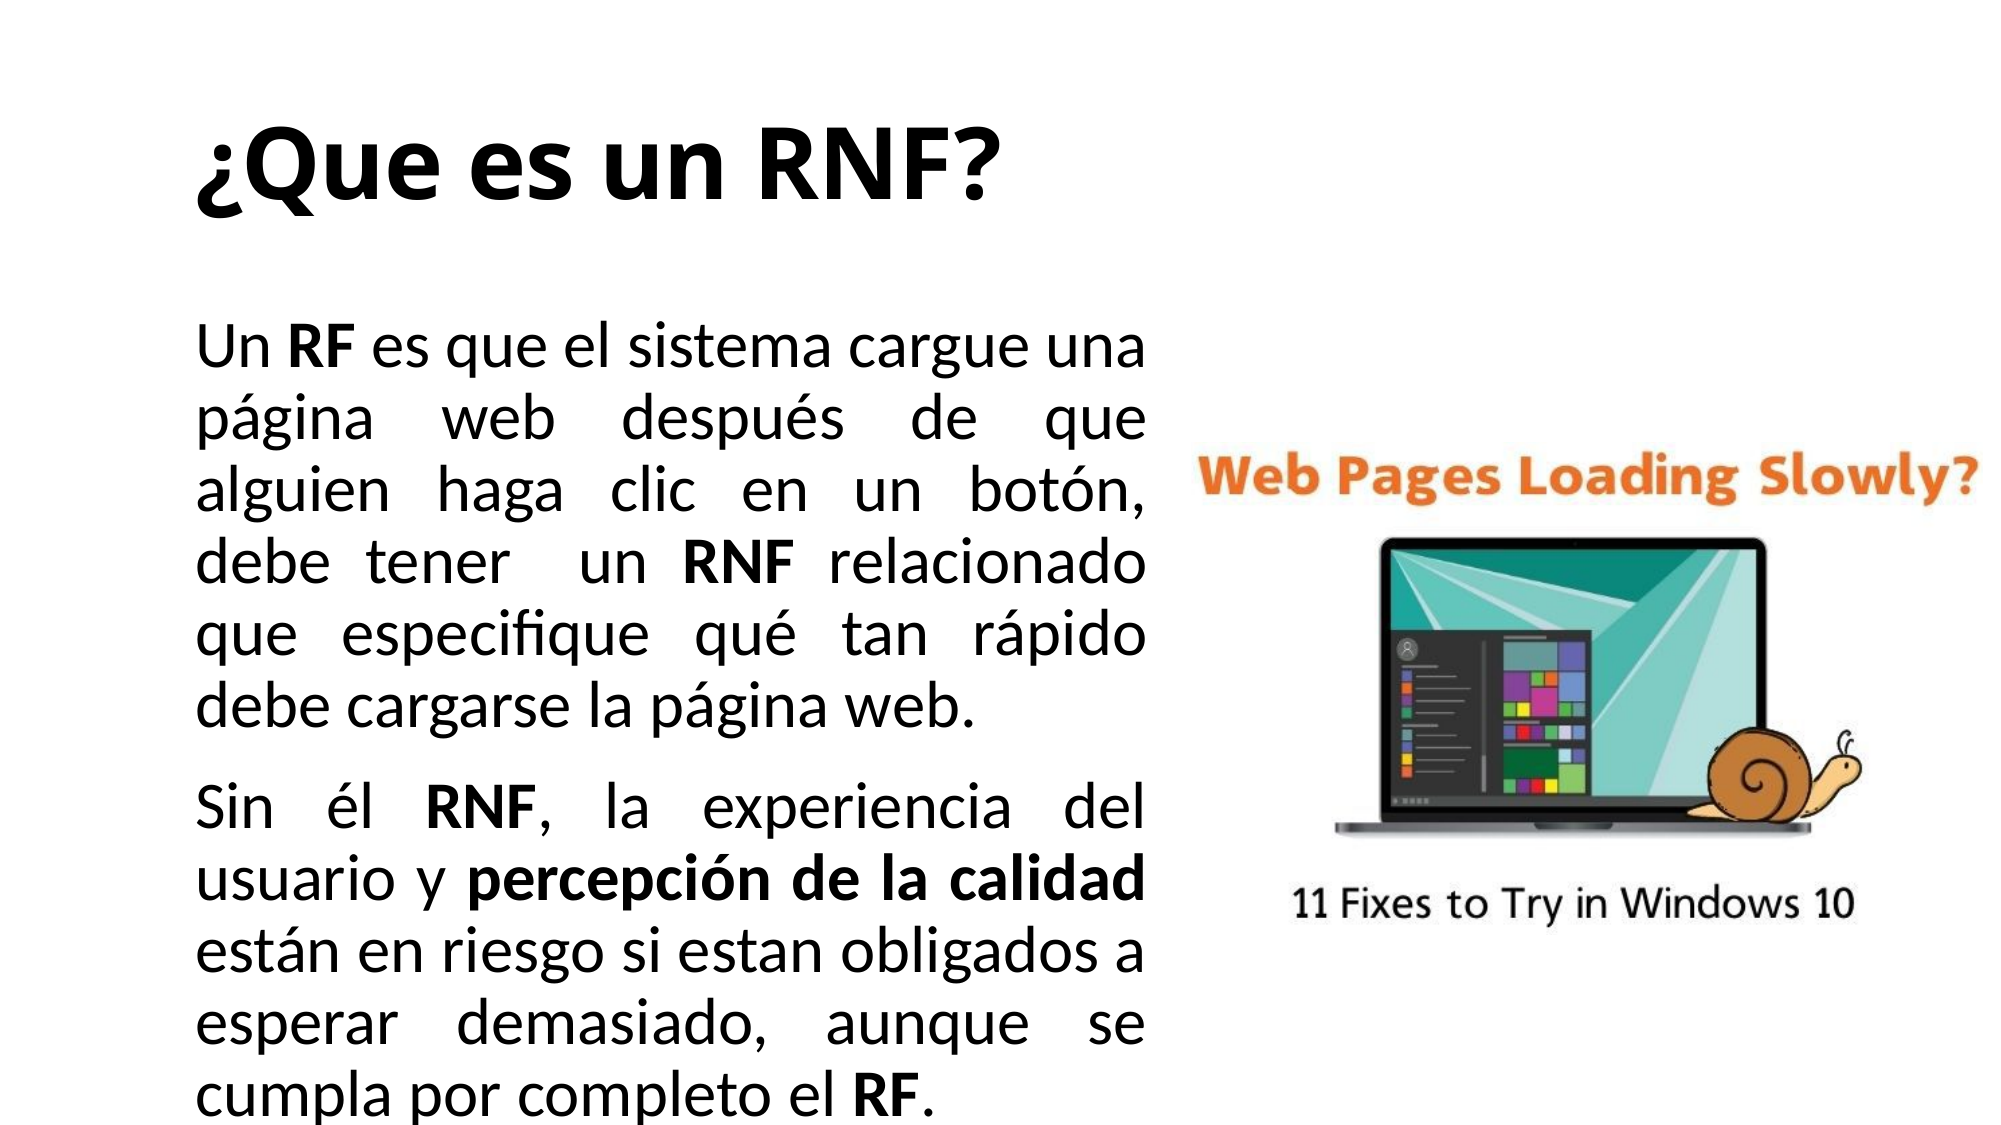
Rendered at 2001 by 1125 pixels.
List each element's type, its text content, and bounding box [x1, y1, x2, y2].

list Un RF es que el sistema cargue una página web después de que alguien haga clic en un botón, debe tener un RNF relacionado que especifique qué tan rápido debe cargarse la página web. Sin él RNF, la experiencia del usuario y percepción de la calidad están en riesgo si estan obligados a esperar demasiado, aunque se cumpla por completo el RF. [180, 302, 1148, 1103]
title ¿Que es un RNF? [180, 92, 1830, 228]
picture [1190, 441, 1984, 936]
